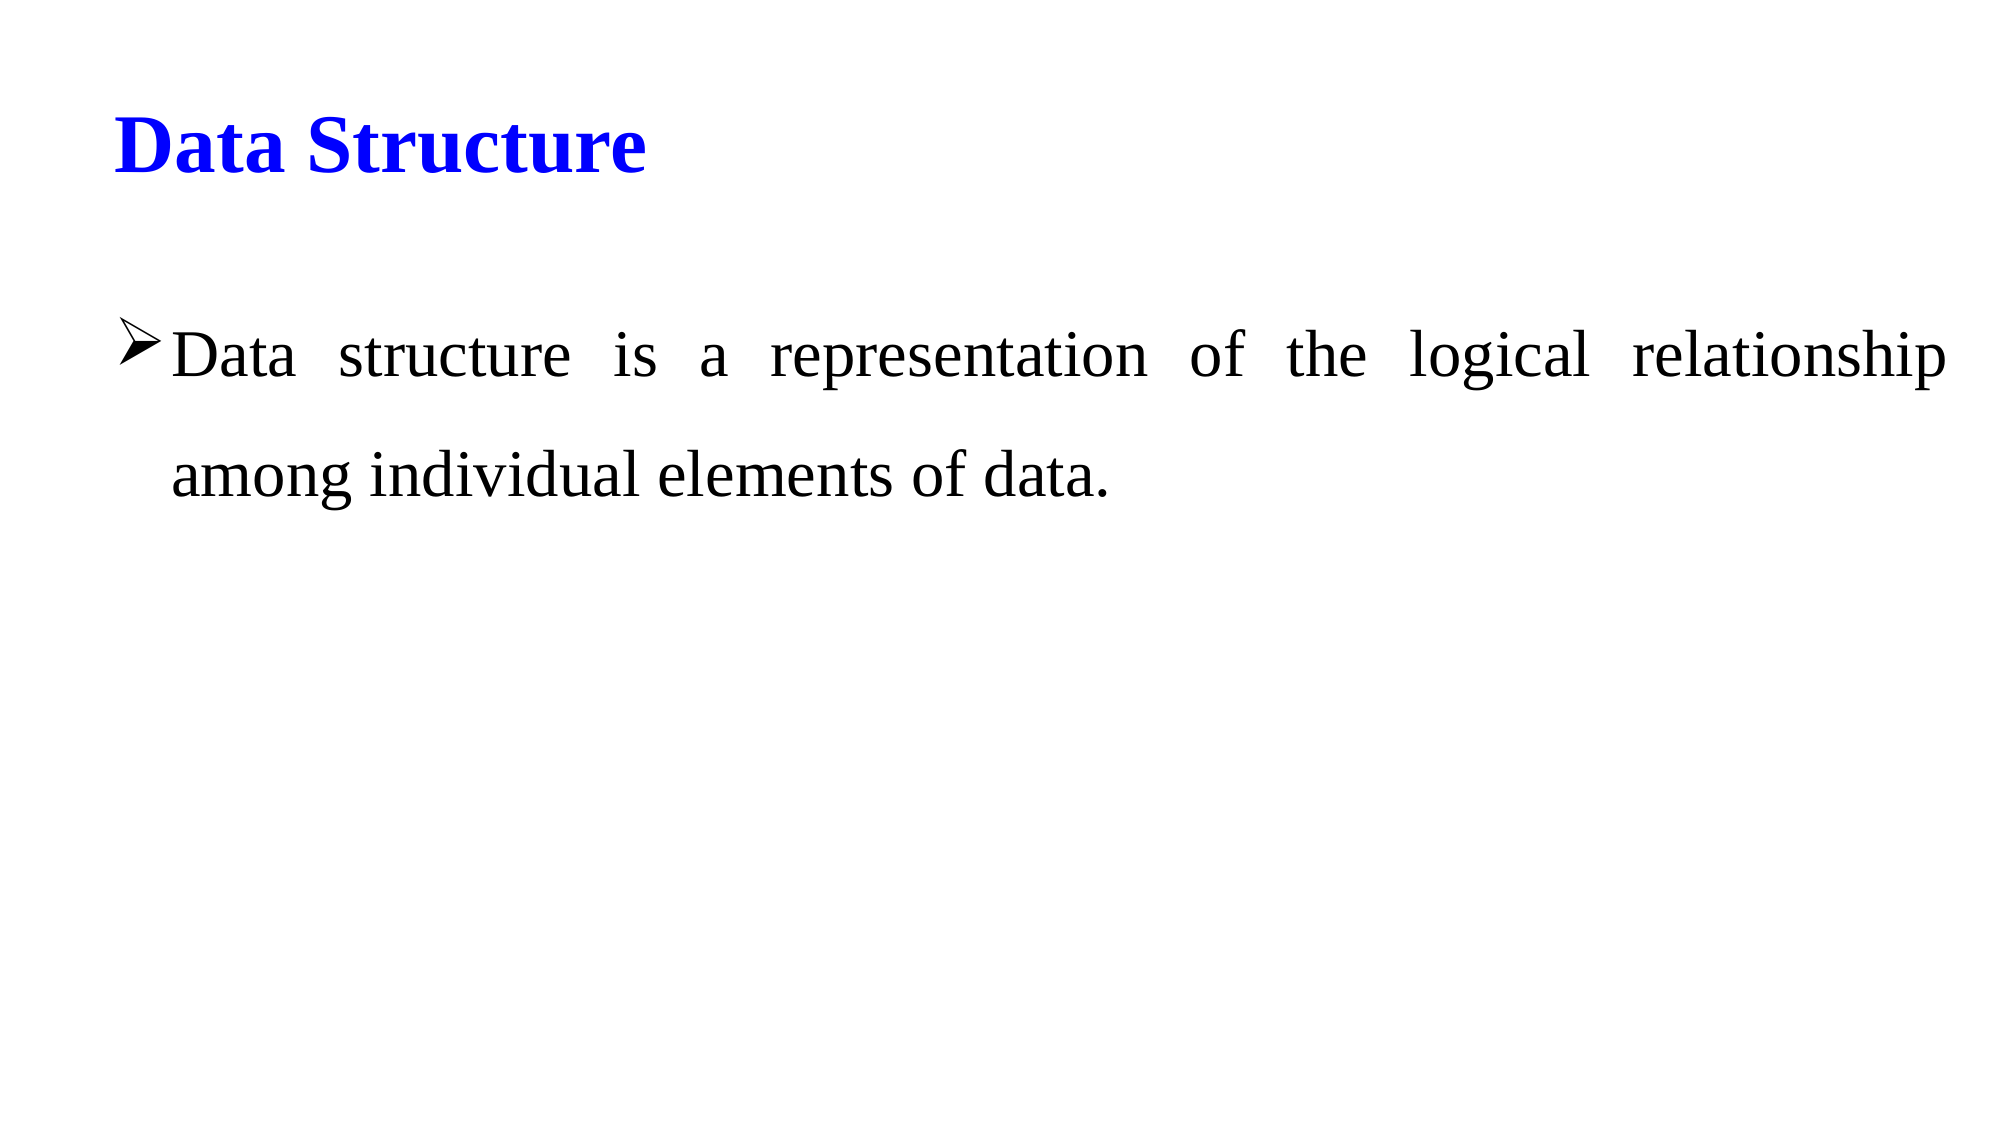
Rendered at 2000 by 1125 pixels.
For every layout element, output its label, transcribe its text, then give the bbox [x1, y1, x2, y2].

title Data Structure [99, 45, 1900, 233]
list Data structure is a representation of the logical relationship among individual elements of data. [99, 262, 1967, 1005]
